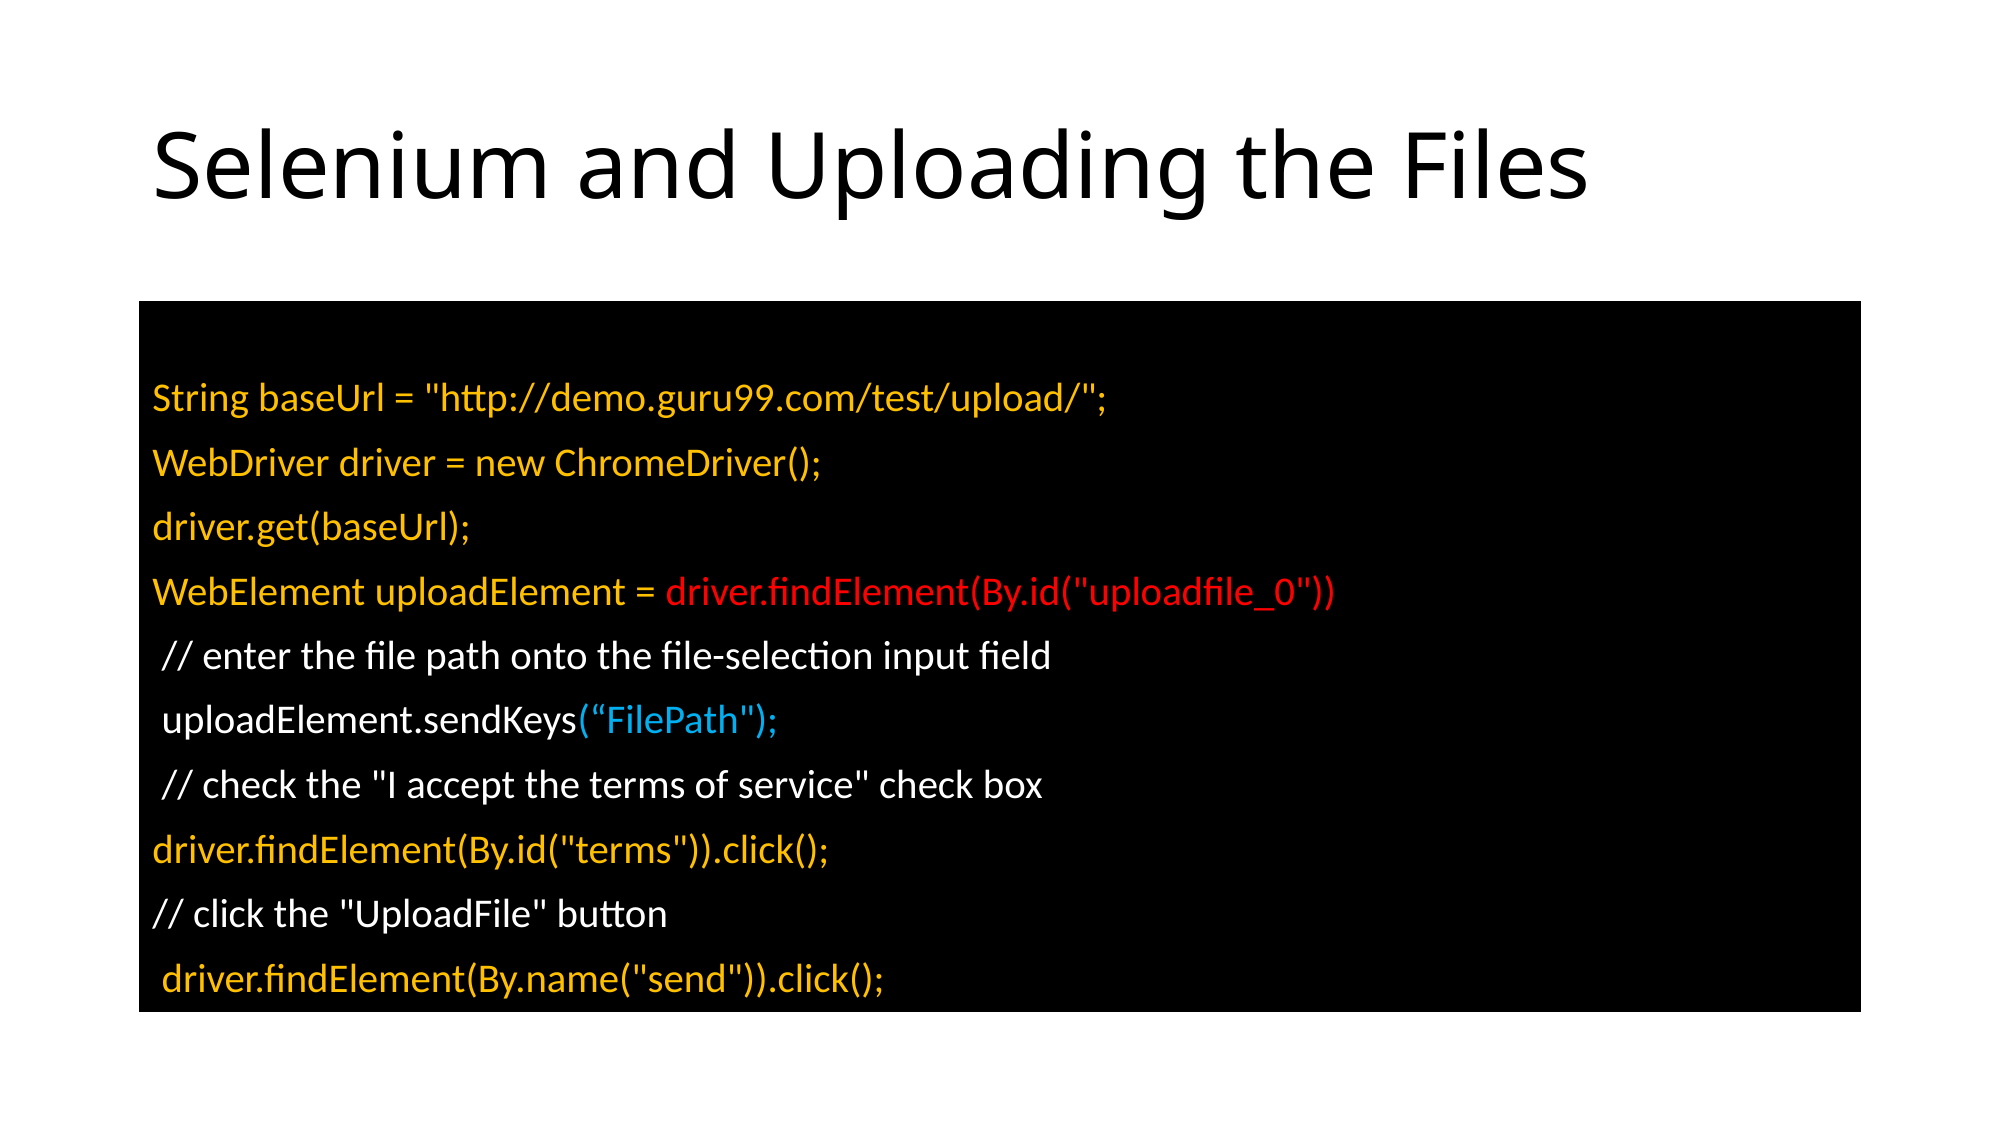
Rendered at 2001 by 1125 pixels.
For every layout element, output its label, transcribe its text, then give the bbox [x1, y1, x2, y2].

list String baseUrl = "http://demo.guru99.com/test/upload/"; WebDriver driver = new ChromeDriver(); driver.get(baseUrl); WebElement uploadElement = driver.findElement(By.id("uploadfile_0")) // enter the file path onto the file-selection input field uploadElement.sendKeys(“FilePath"); // check the "I accept the terms of service" check box driver.findElement(By.id("terms")).click(); // click the "UploadFile" button driver.findElement(By.name("send")).click(); [136, 298, 1864, 1015]
title Selenium and Uploading the Files [137, 59, 1863, 278]
